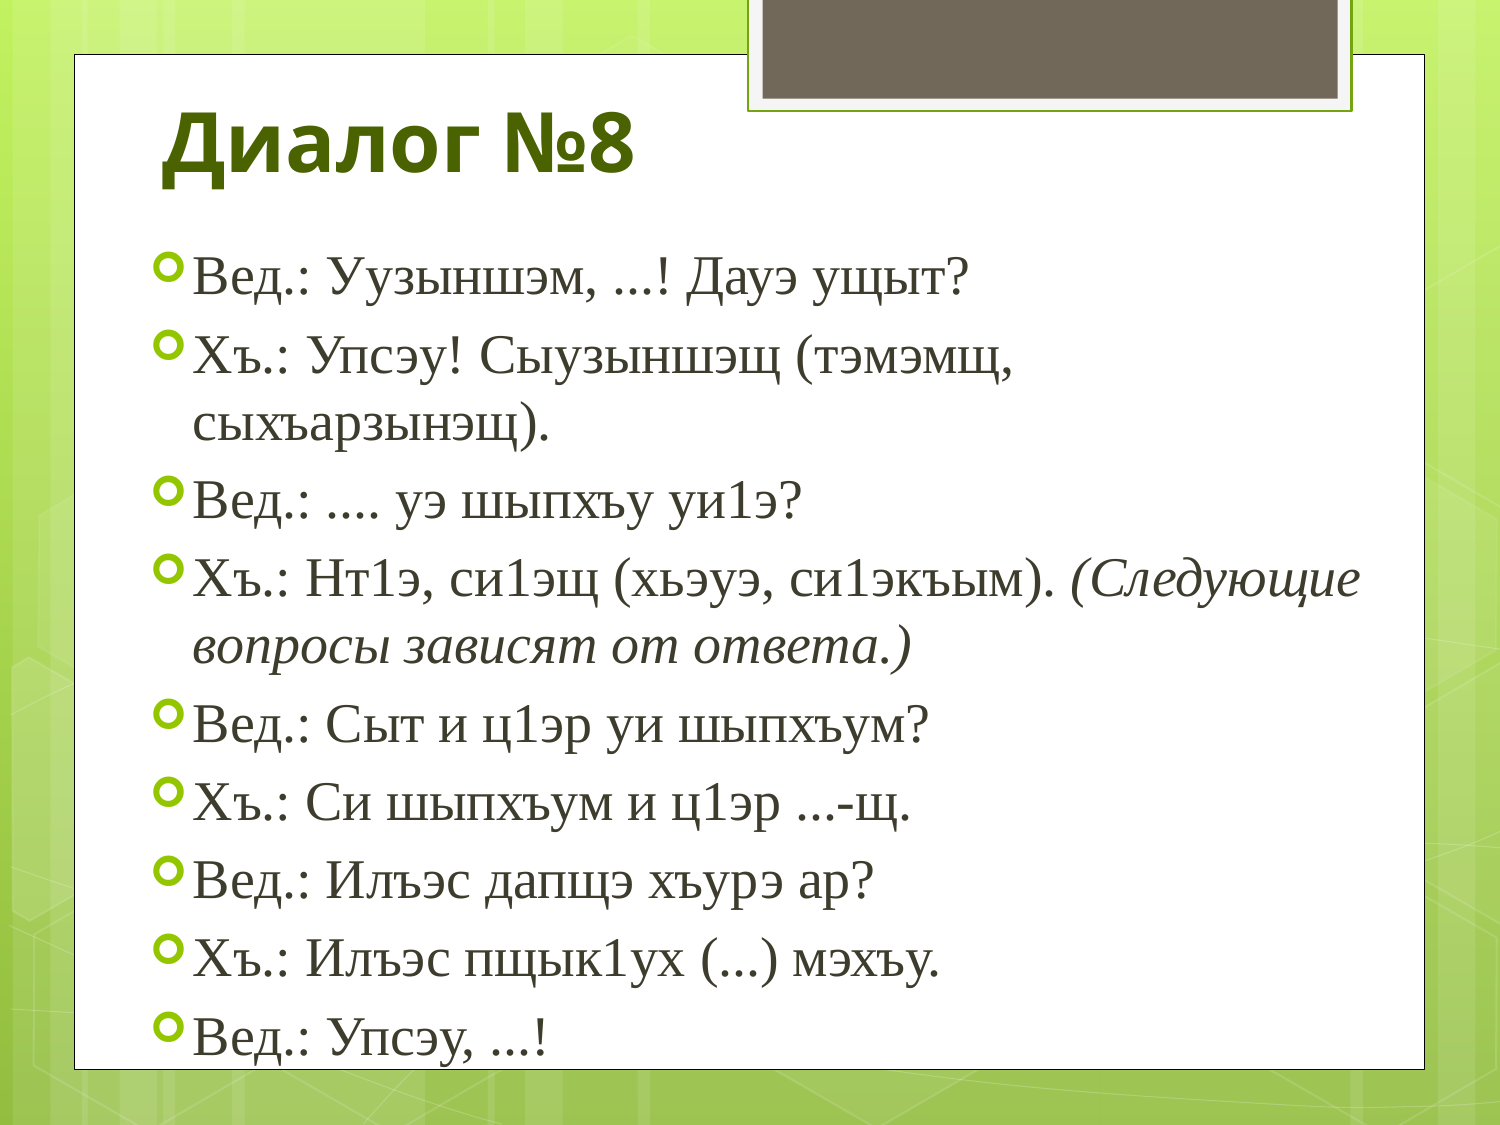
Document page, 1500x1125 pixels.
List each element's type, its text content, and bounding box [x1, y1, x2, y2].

title Диалог №8 [147, 66, 1300, 197]
list Вед.: Уузыншэм, ...! Дауэ ущыт? Хъ.: Упсэу! Сыузыншэщ (тэмэмщ, сыхъарзынэщ). Вед.: .... уэ шыпхъу уи1э? Хъ.: Нт1э, си1эщ (хьэуэ, си1экъым). (Следующие вопросы зависят от ответа.) Вед.: Сыт и ц1эр уи шыпхъум? Хъ.: Си шыпхъум и ц1эр ...-щ. Вед.: Илъэс дапщэ хъурэ ар? Хъ.: Илъэс пщык1ух (...) мэхъу. Вед.: Упсэу, ...! [123, 231, 1388, 1083]
